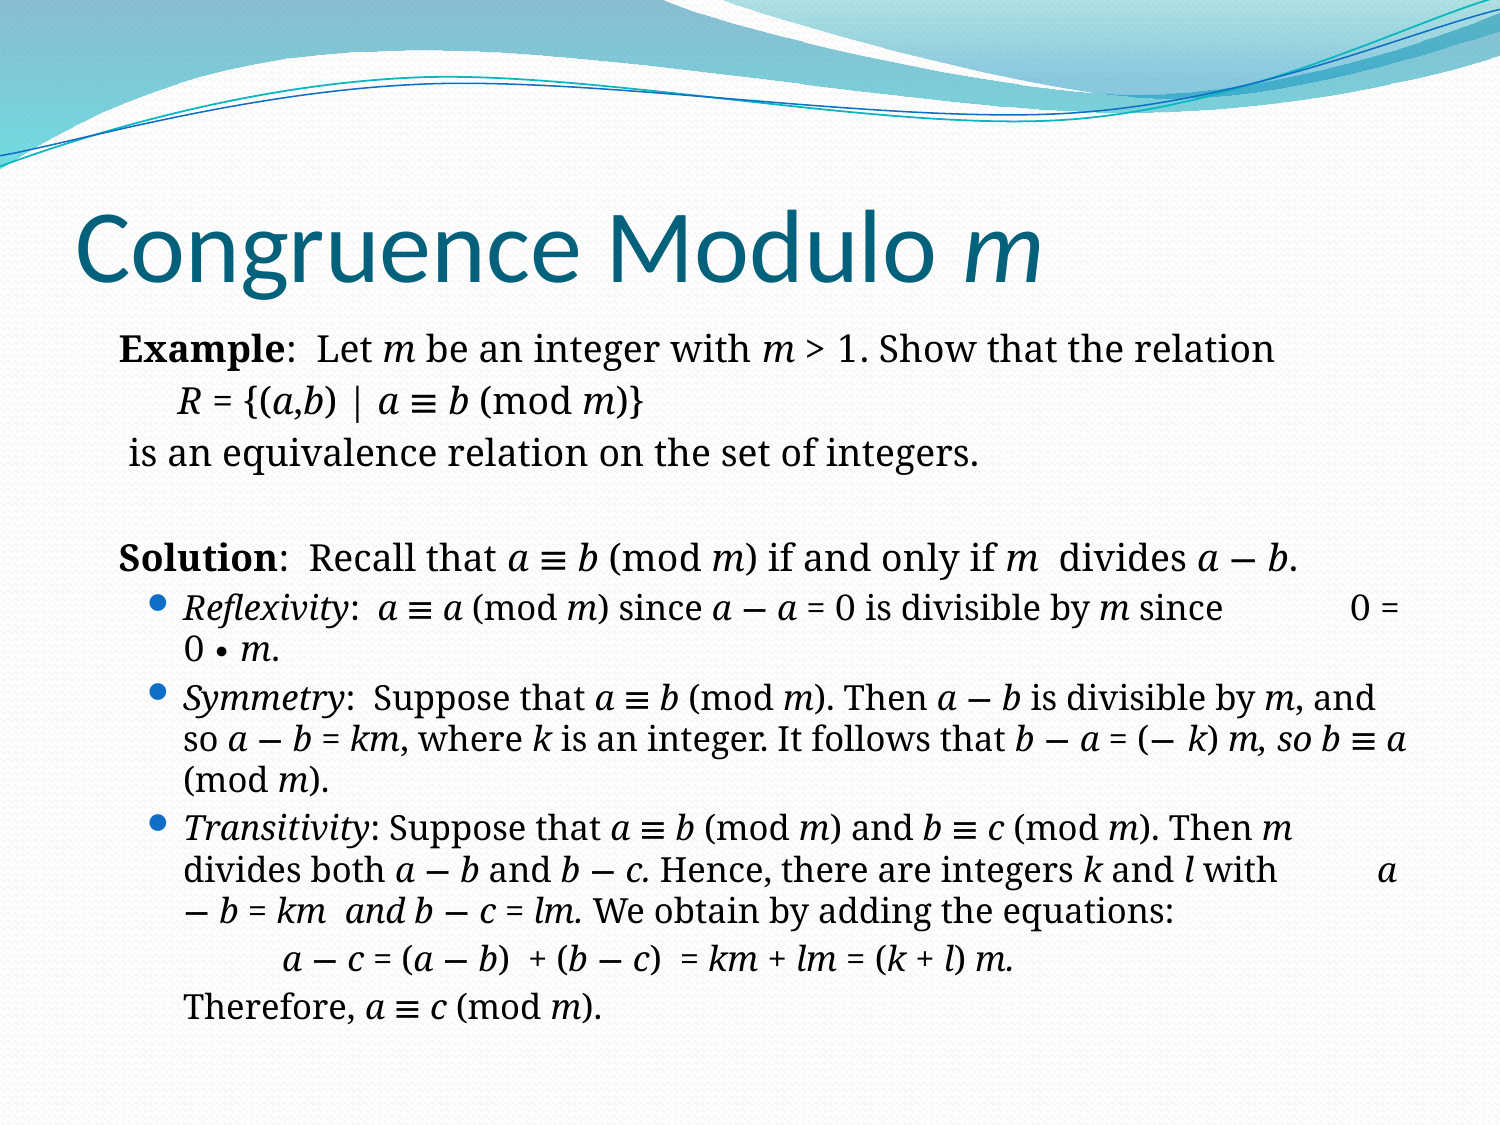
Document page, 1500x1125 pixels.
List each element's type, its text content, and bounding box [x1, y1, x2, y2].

title Congruence Modulo m [75, 115, 1425, 303]
list Example: Let m be an integer with m > 1. Show that the relation R = {(a,b) | a ≡ b (mod m)} is an equivalence relation on the set of integers. Solution: Recall that a ≡ b (mod m) if and only if m divides a − b. Reflexivity: a ≡ a (mod m) since a − a = 0 is divisible by m since 0 = 0 ∙ m. Symmetry: Suppose that a ≡ b (mod m). Then a − b is divisible by m, and so a − b = km, where k is an integer. It follows that b − a = (− k) m, so b ≡ a (mod m). Transitivity: Suppose that a ≡ b (mod m) and b ≡ c (mod m). Then m divides both a − b and b − c. Hence, there are integers k and l with a − b = km and b − c = lm. We obtain by adding the equations: a − c = (a − b) + (b − c) = km + lm = (k + l) m. Therefore, a ≡ c (mod m). [75, 317, 1425, 1038]
